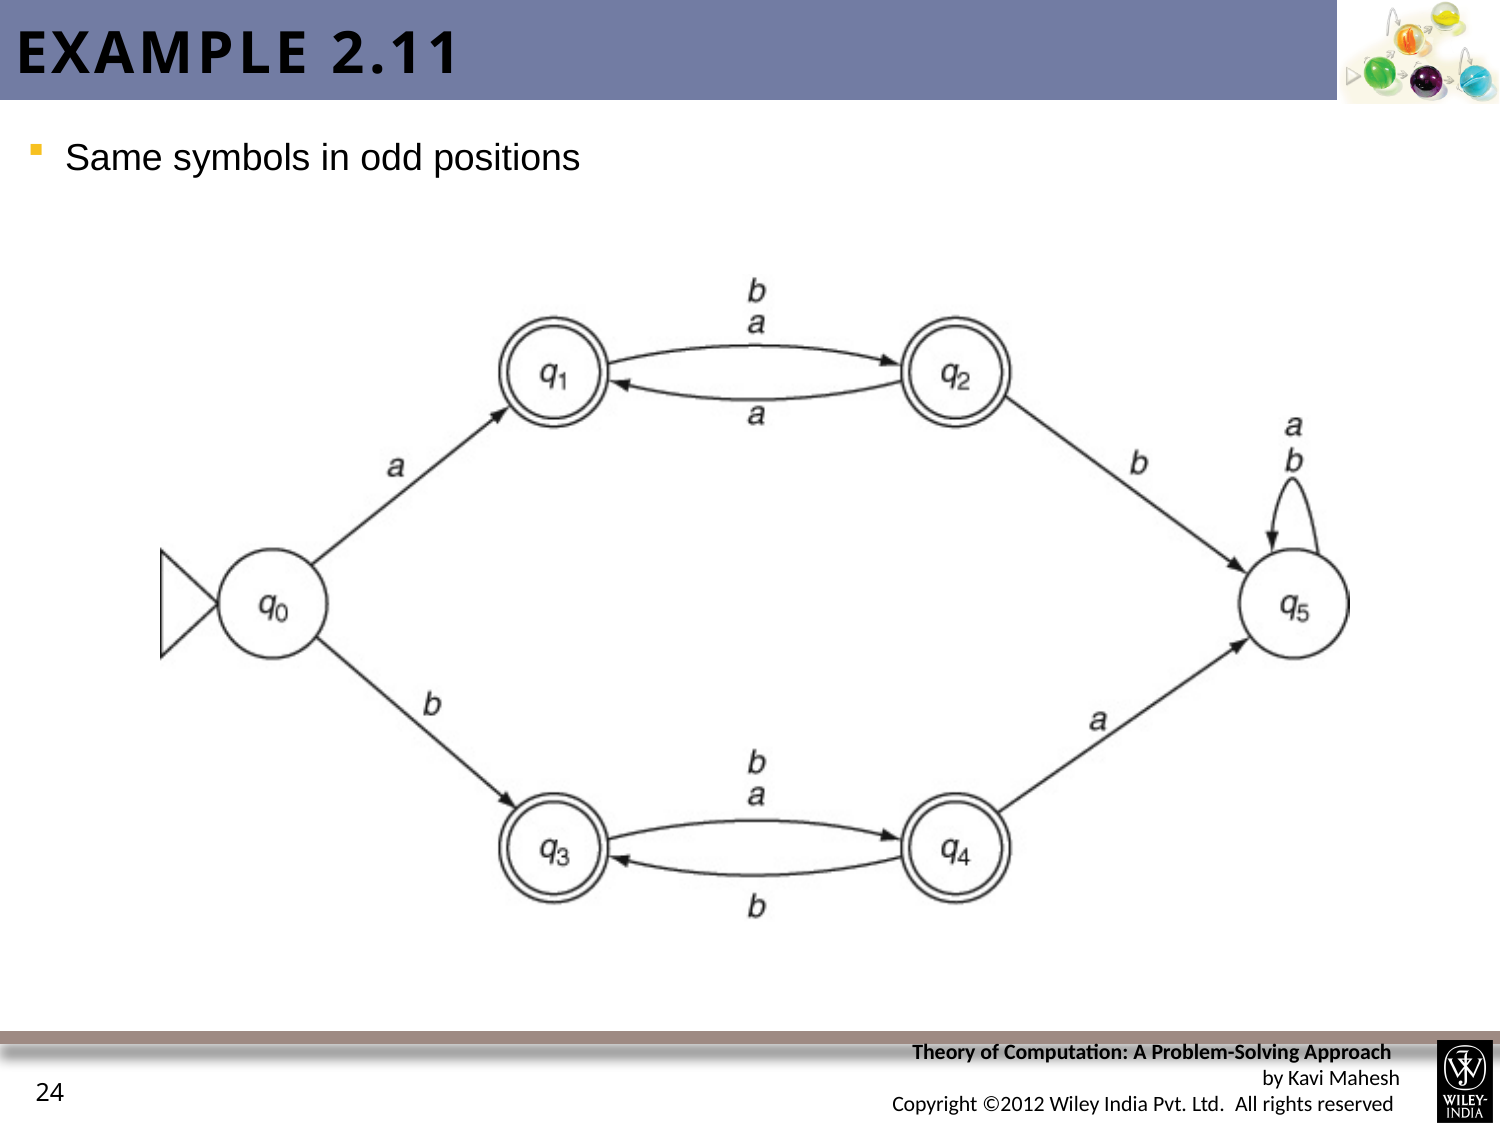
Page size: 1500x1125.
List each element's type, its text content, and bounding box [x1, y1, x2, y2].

picture [1337, 0, 1500, 104]
picture [160, 274, 1351, 926]
title Example 2.11 [0, 12, 1400, 88]
slide_number 24 [0, 1062, 100, 1125]
picture [1437, 1040, 1493, 1123]
list Same symbols in odd positions [12, 125, 1488, 1025]
